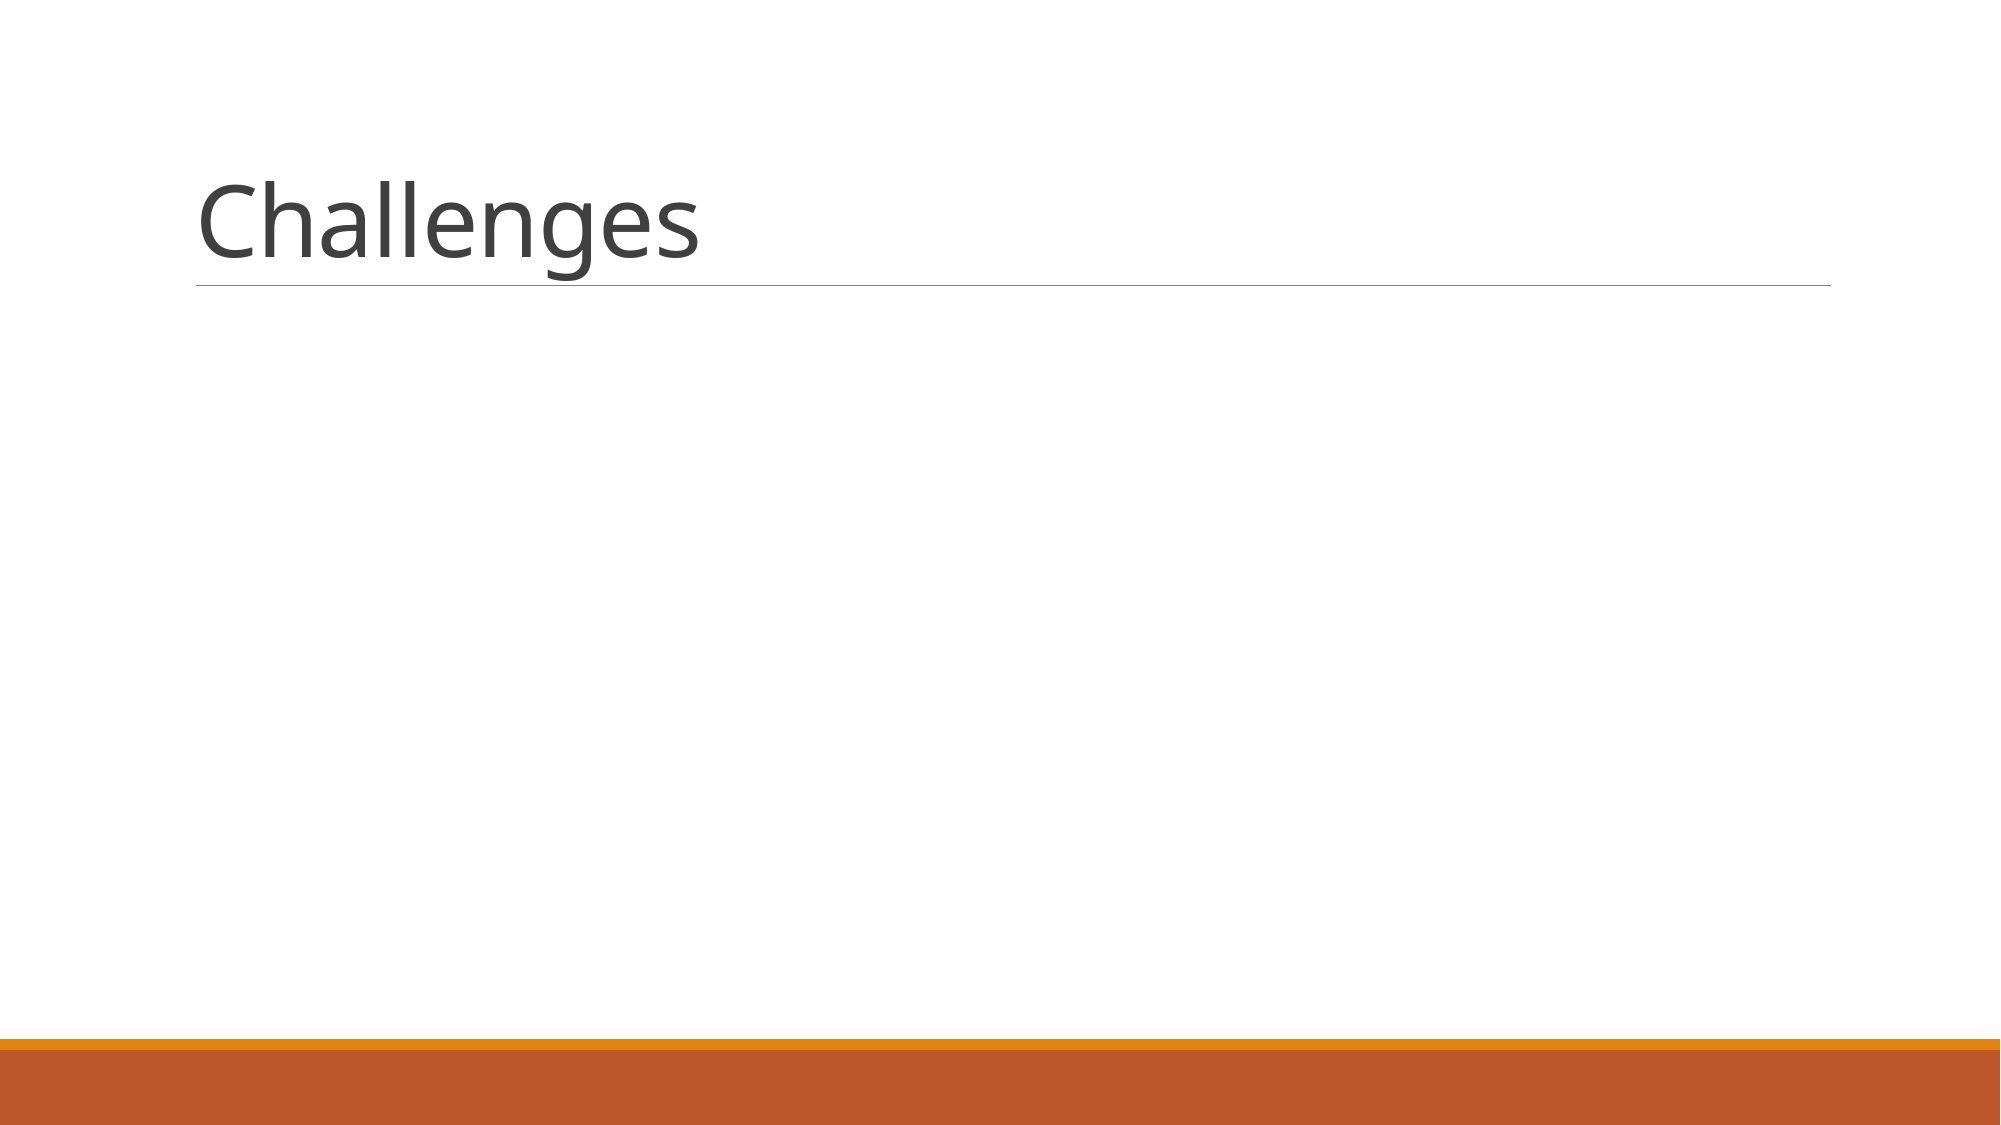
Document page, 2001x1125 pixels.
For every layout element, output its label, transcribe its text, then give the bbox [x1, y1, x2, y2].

title Challenges [180, 47, 1830, 285]
